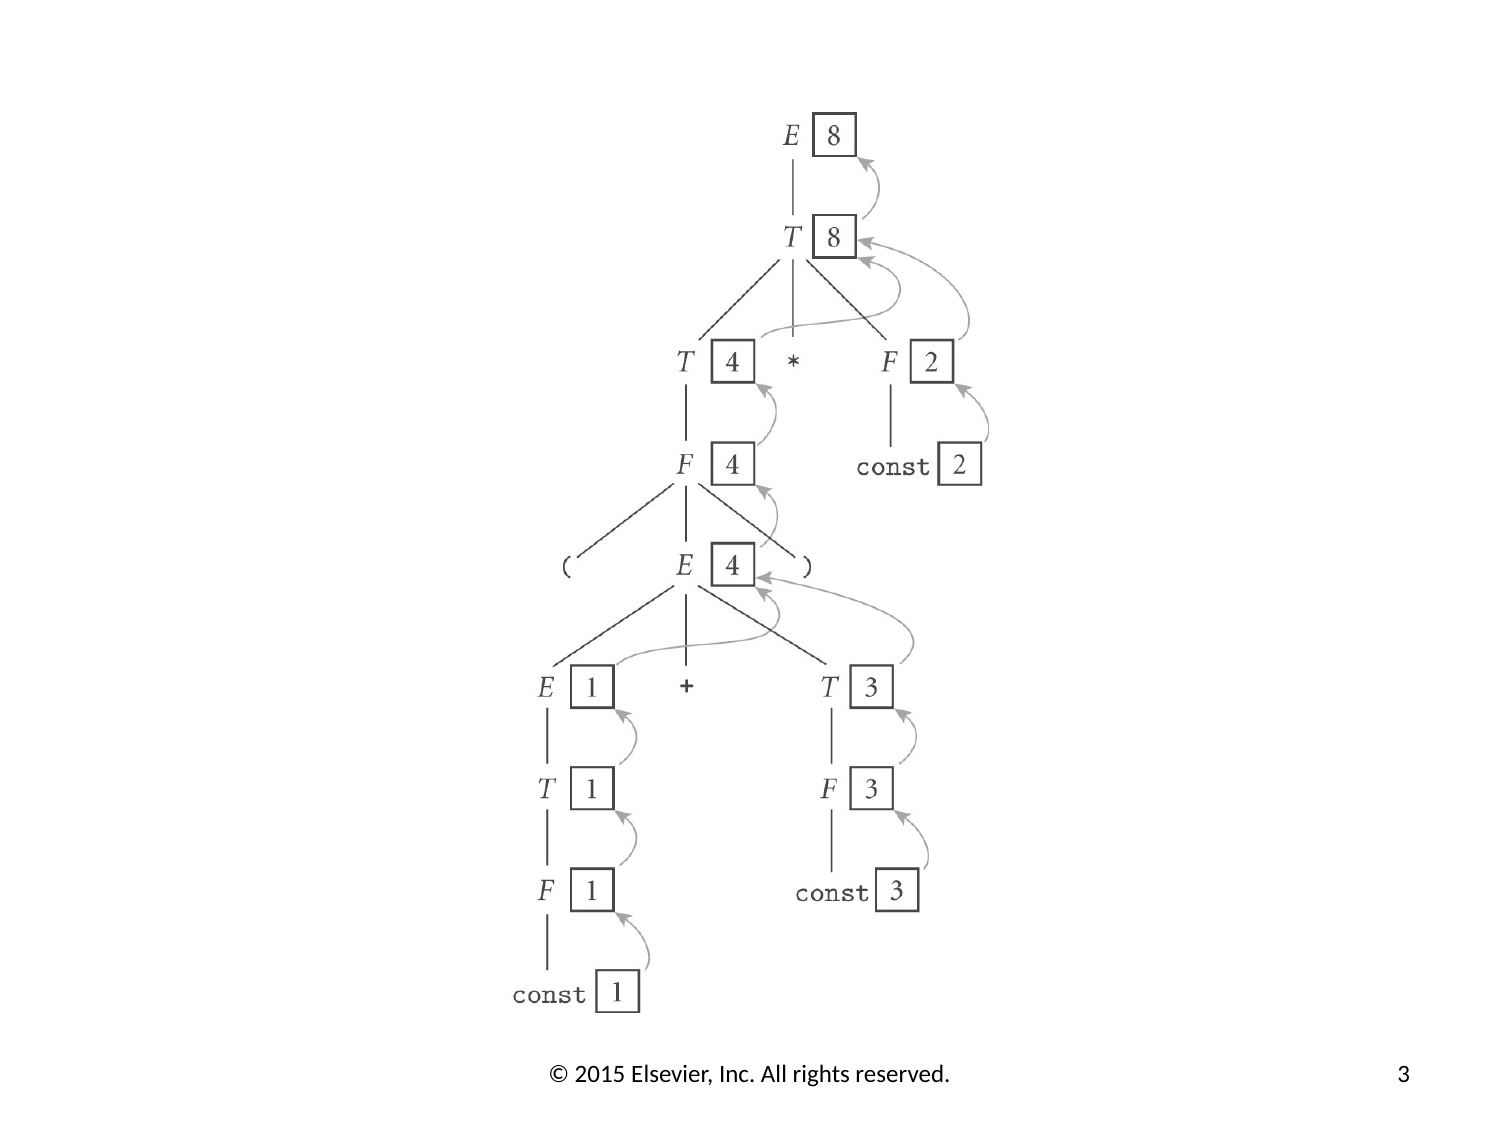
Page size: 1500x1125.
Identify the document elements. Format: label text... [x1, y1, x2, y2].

picture [511, 112, 989, 1013]
footer © 2015 Elsevier, Inc. All rights reserved. [512, 1042, 988, 1103]
slide_number 3 [1074, 1042, 1425, 1103]
